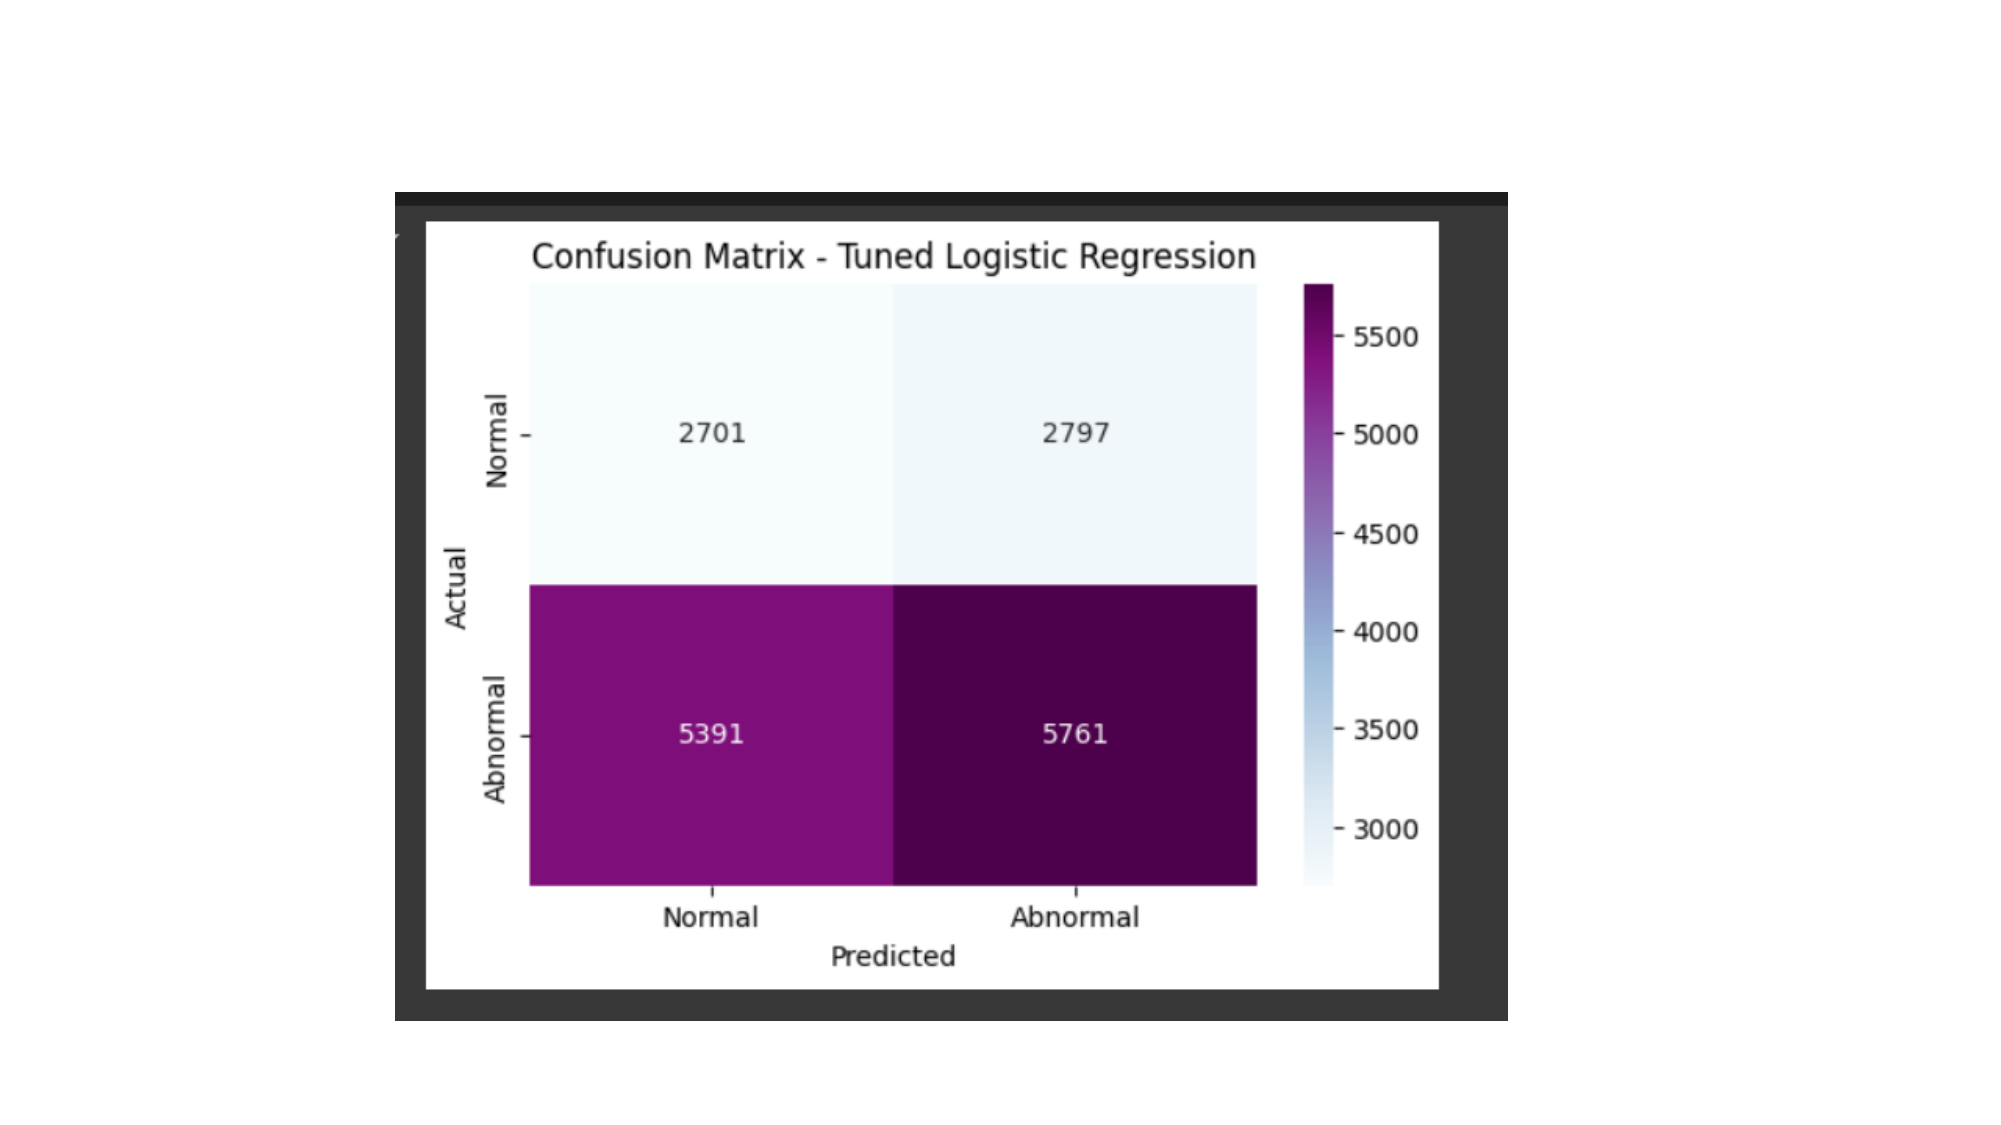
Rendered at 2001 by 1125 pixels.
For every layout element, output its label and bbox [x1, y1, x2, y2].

picture [395, 192, 1508, 1021]
